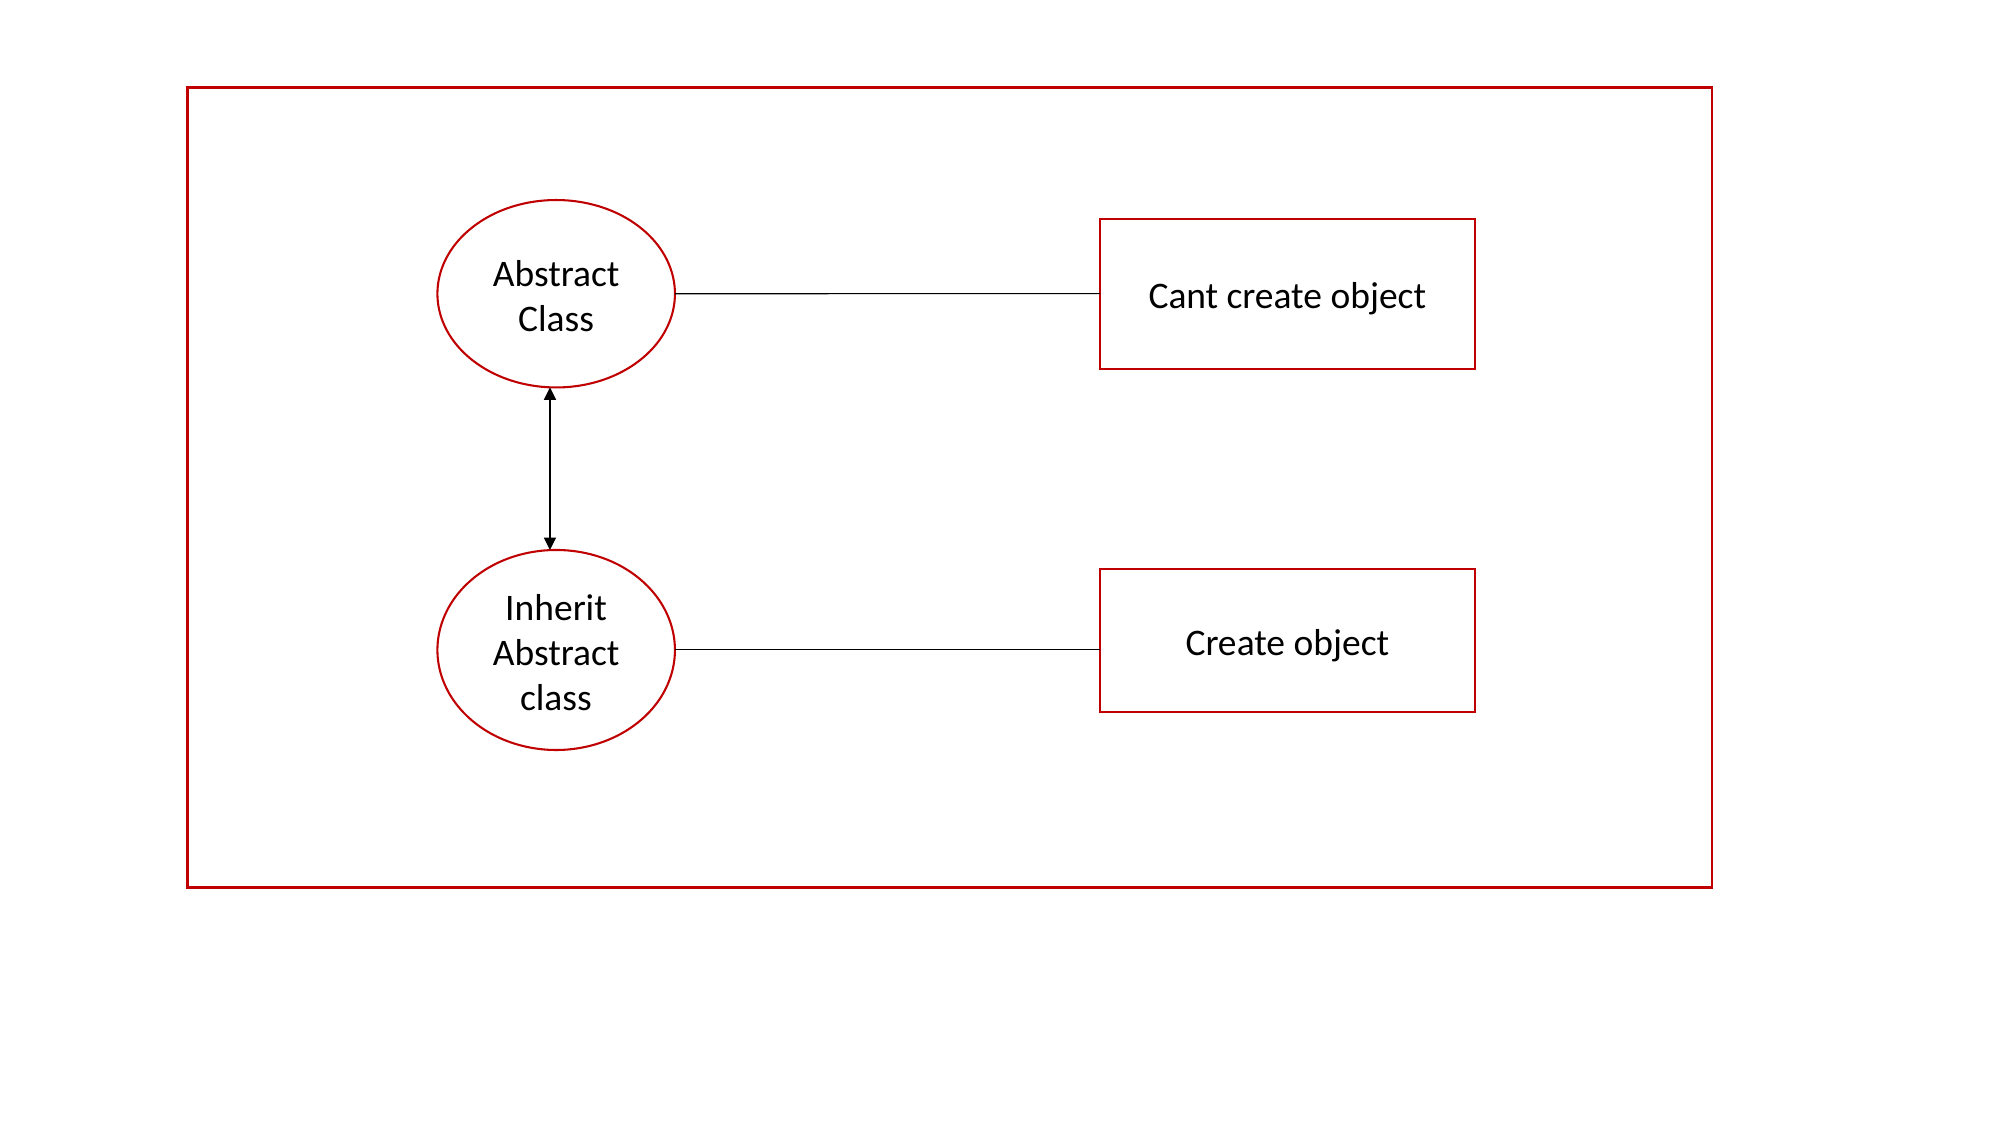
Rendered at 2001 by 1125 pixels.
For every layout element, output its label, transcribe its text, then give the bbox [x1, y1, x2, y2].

text_box Cant create object [1099, 218, 1476, 370]
text_box Abstract Class [436, 198, 676, 389]
text_box [186, 86, 1713, 889]
text_box Inherit Abstract class [436, 548, 676, 752]
text_box Create object [1099, 568, 1476, 713]
